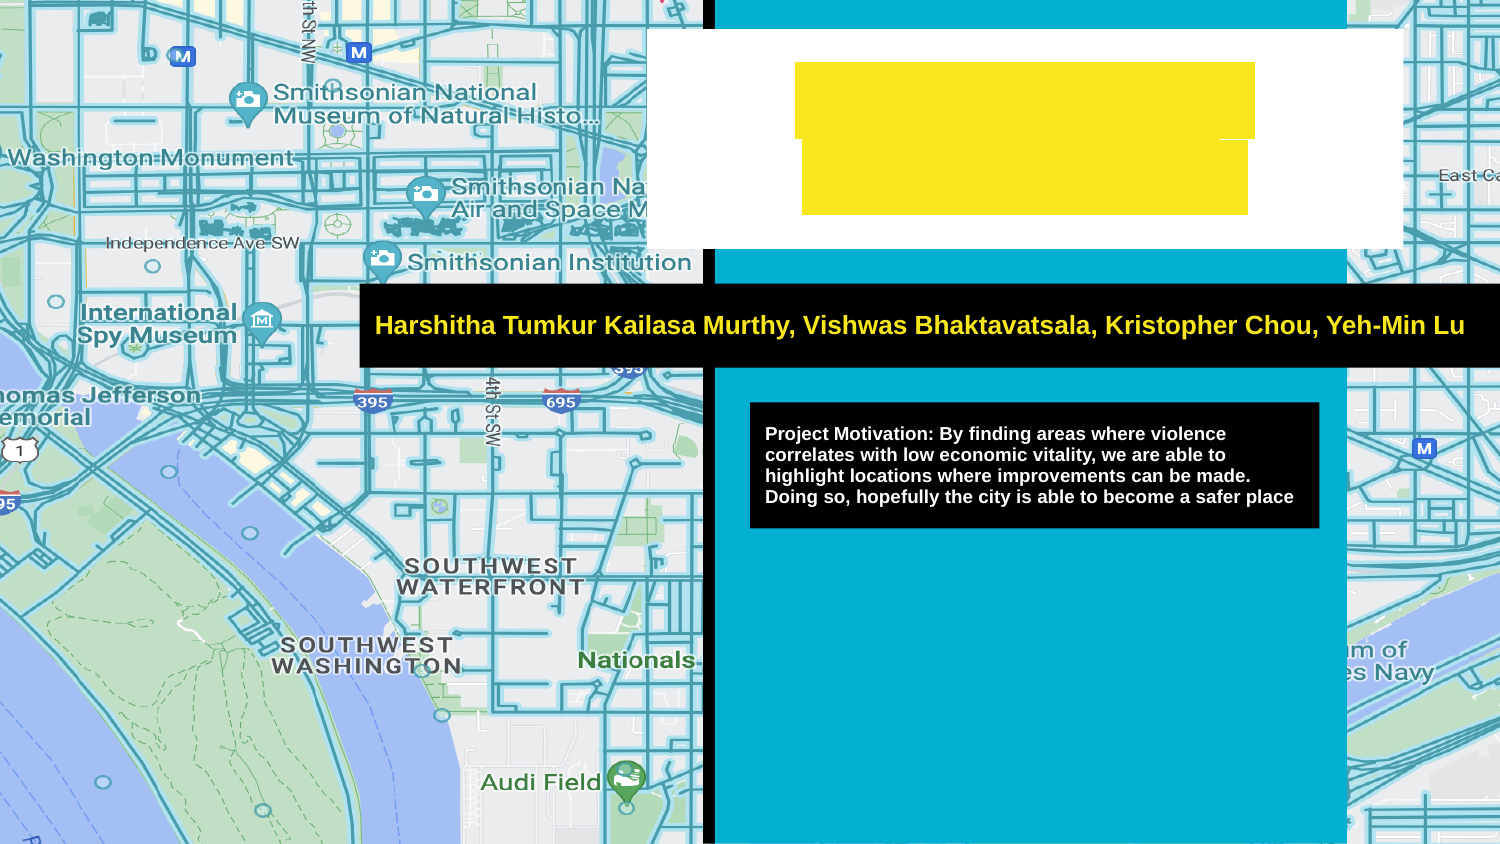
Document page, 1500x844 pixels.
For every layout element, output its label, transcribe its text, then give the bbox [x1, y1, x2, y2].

title Gun Violence and Economic Vitality [646, 29, 1404, 249]
subtitle Project Motivation: By finding areas where violence correlates with low economic vitality, we are able to highlight locations where improvements can be made. Doing so, hopefully the city is able to become a safer place [750, 402, 1320, 529]
picture [0, 0, 703, 844]
picture [1347, 0, 1500, 283]
subtitle Harshitha Tumkur Kailasa Murthy, Vishwas Bhaktavatsala, Kristopher Chou, Yeh-Min Lu [359, 283, 1500, 368]
picture [1347, 368, 1500, 844]
